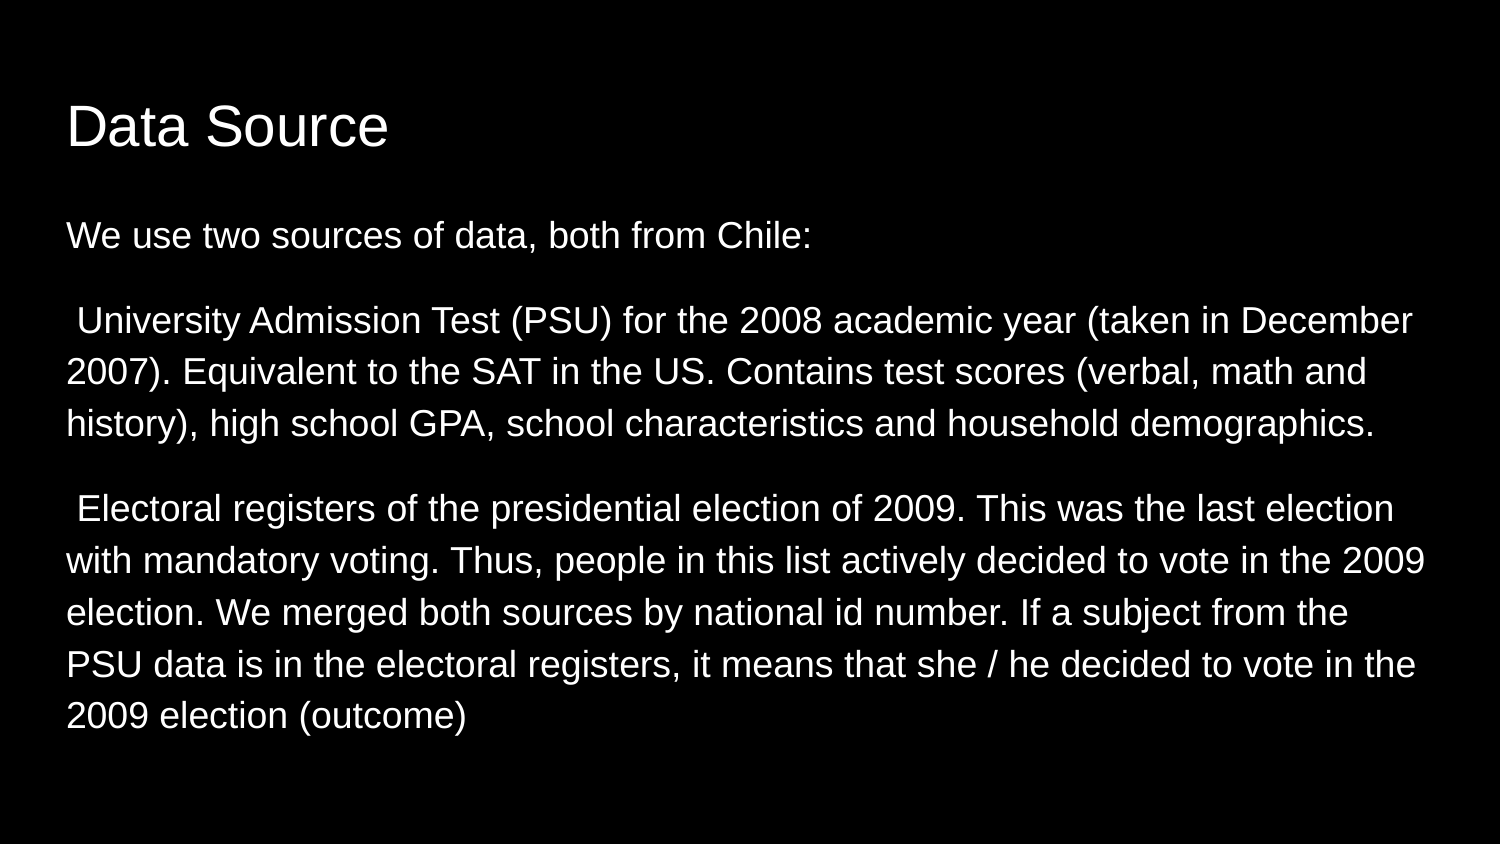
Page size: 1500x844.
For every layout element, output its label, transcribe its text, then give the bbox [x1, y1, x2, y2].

list We use two sources of data, both from Chile: University Admission Test (PSU) for the 2008 academic year (taken in December 2007). Equivalent to the SAT in the US. Contains test scores (verbal, math and history), high school GPA, school characteristics and household demographics. Electoral registers of the presidential election of 2009. This was the last election with mandatory voting. Thus, people in this list actively decided to vote in the 2009 election. We merged both sources by national id number. If a subject from the PSU data is in the electoral registers, it means that she / he decided to vote in the 2009 election (outcome) [51, 189, 1449, 750]
title Data Source [51, 72, 1449, 167]
